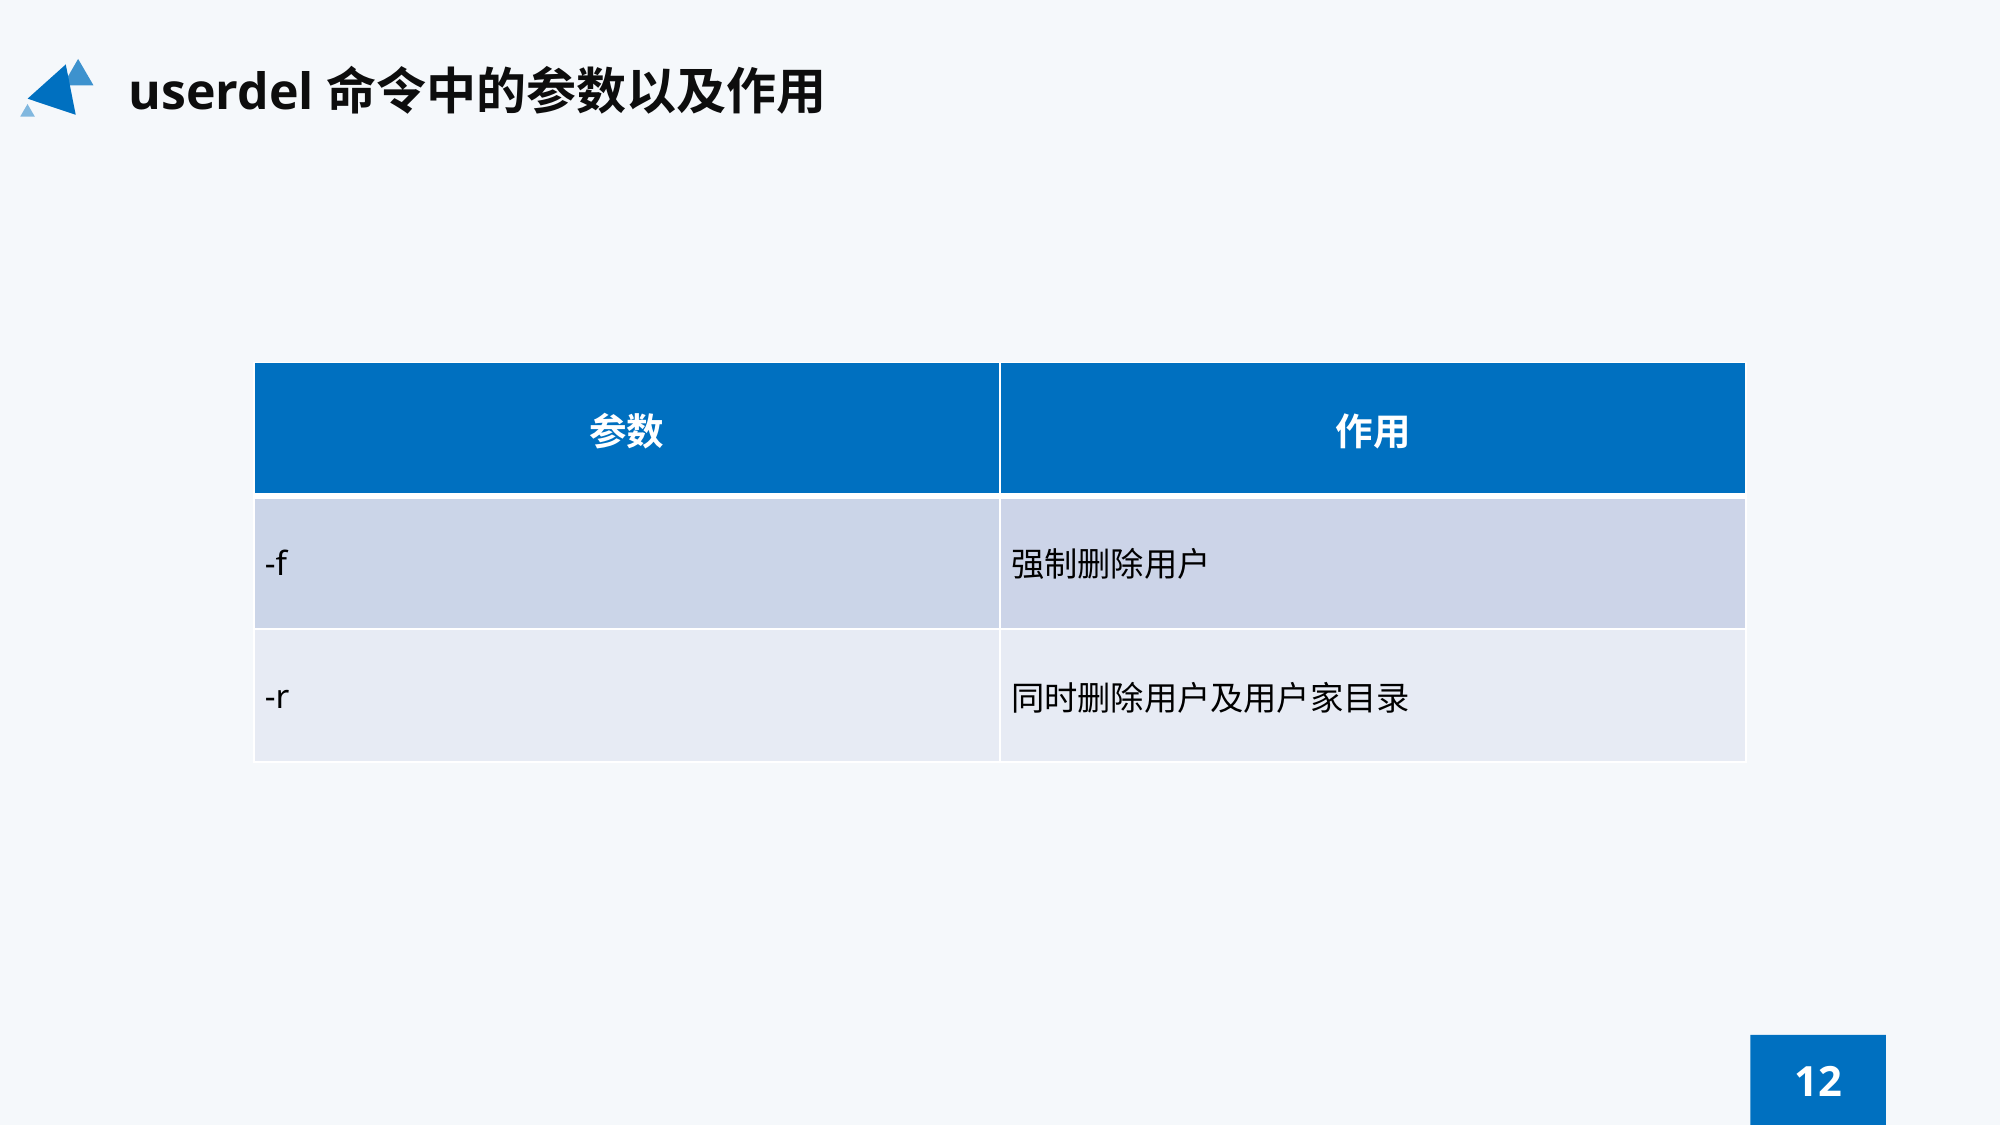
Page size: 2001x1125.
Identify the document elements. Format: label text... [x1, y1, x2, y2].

table_cell 同时删除用户及用户家目录 [1001, 630, 1745, 761]
table_header 作用 [1001, 363, 1745, 493]
table_cell 强制删除用户 [1001, 499, 1745, 628]
table_cell -r [255, 630, 999, 761]
table_header 参数 [255, 363, 999, 493]
table_cell -f [255, 499, 999, 628]
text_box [1750, 1034, 1886, 1125]
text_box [20, 58, 94, 117]
text_box userdel命令中的参数以及作用 [113, 52, 876, 127]
